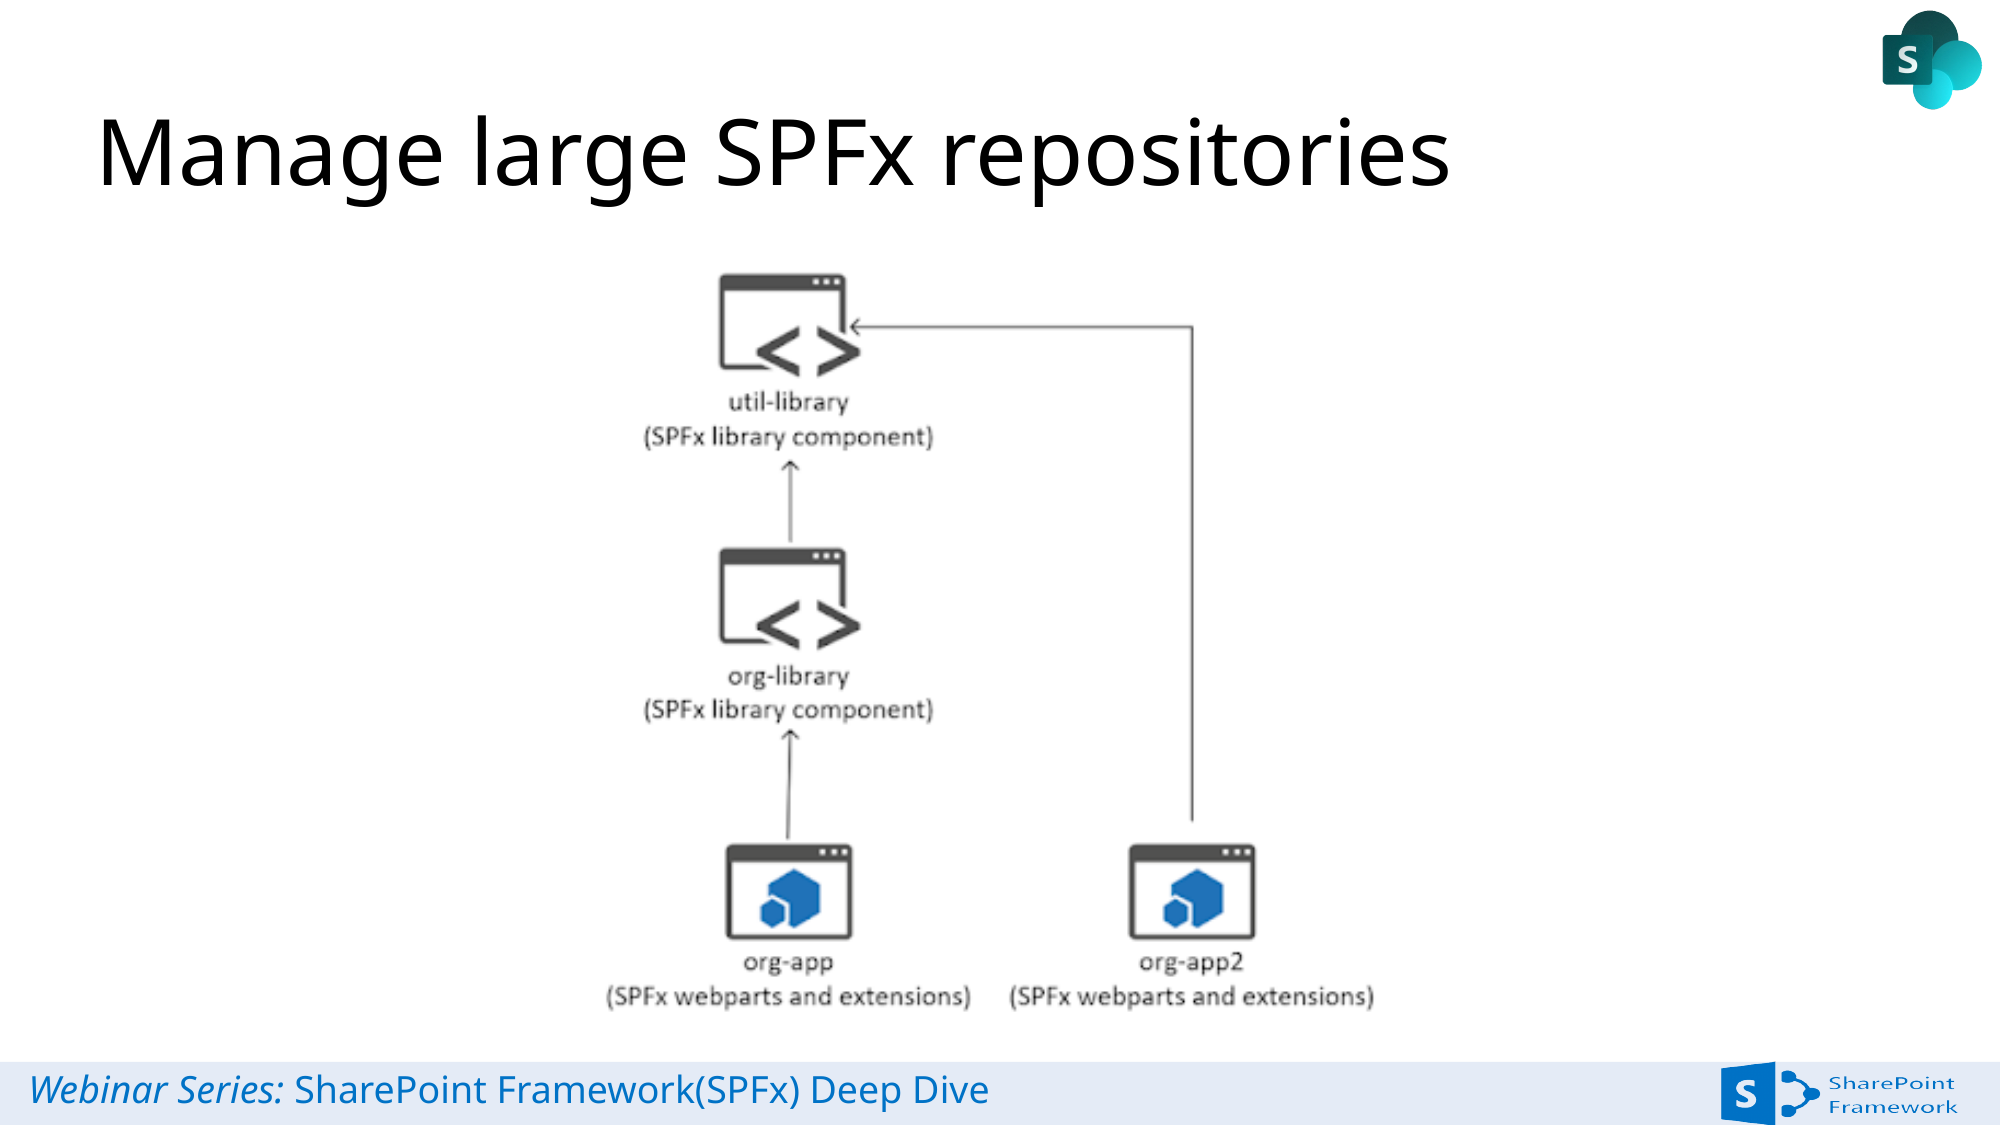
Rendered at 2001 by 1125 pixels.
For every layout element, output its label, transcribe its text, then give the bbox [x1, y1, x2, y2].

picture [1881, 9, 1984, 111]
picture [0, 1057, 2000, 1125]
title Manage large SPFx repositories [80, 47, 1806, 265]
picture [537, 230, 1413, 1047]
